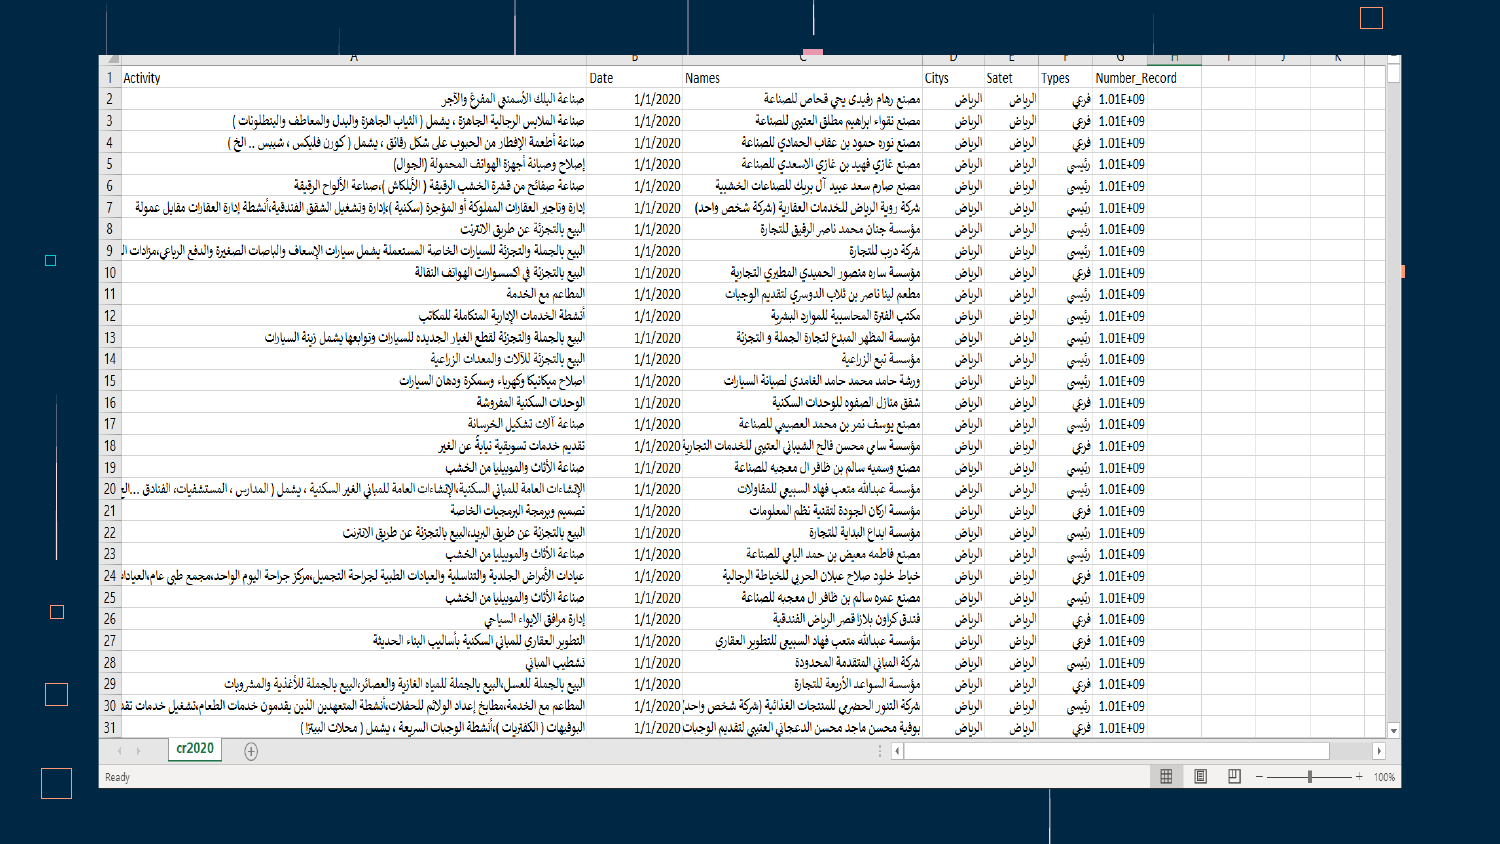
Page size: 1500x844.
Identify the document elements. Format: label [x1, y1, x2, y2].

picture [98, 55, 1402, 789]
